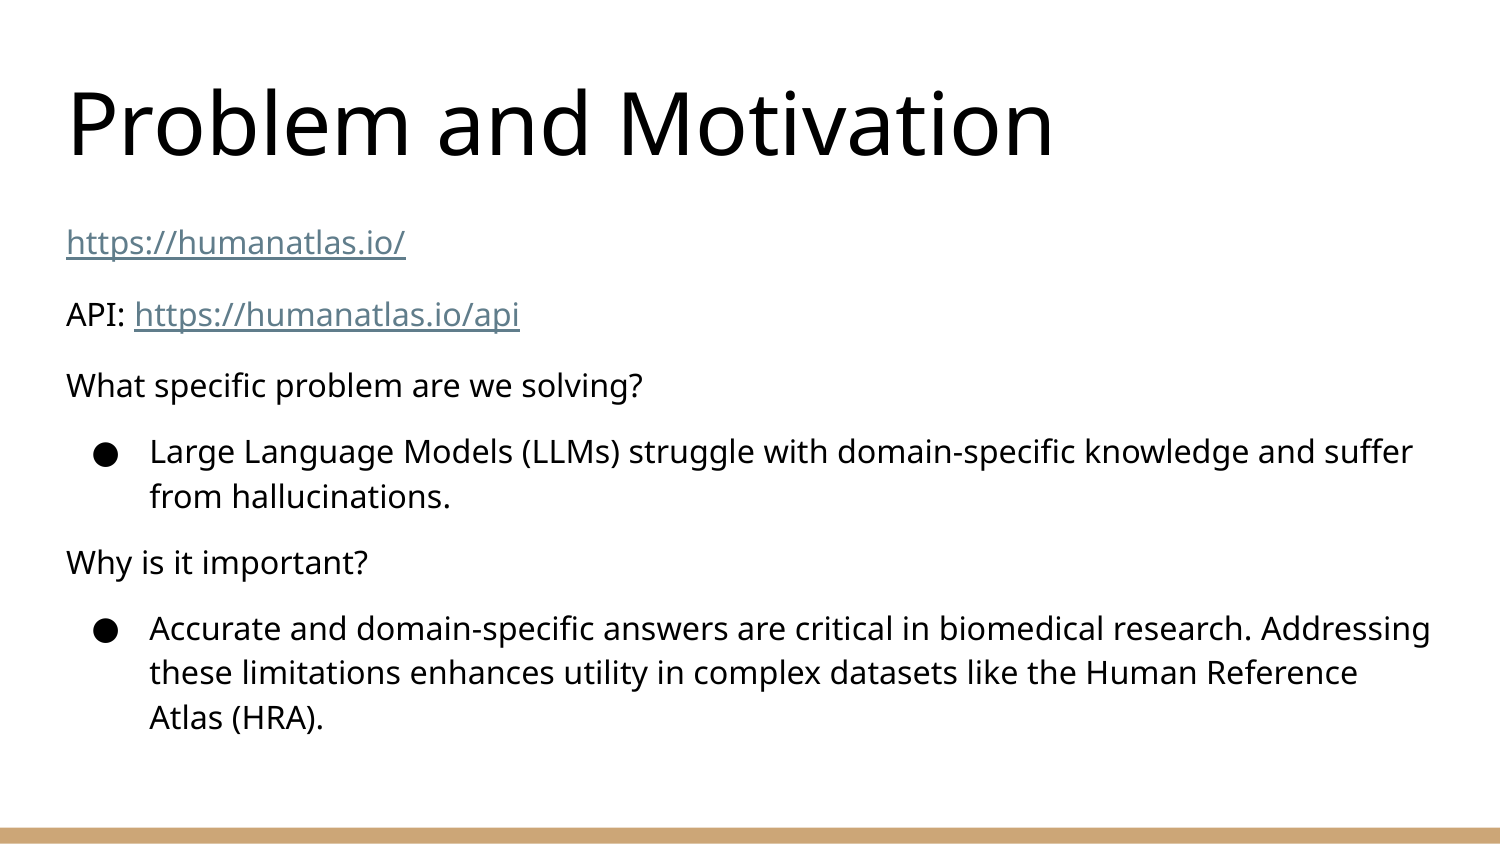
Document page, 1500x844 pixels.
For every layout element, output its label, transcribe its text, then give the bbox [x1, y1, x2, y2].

title Problem and Motivation [51, 51, 1449, 189]
list https://humanatlas.io/ API: https://humanatlas.io/api What specific problem are we solving? Large Language Models (LLMs) struggle with domain-specific knowledge and suffer from hallucinations. Why is it important? Accurate and domain-specific answers are critical in biomedical research. Addressing these limitations enhances utility in complex datasets like the Human Reference Atlas (HRA). [51, 200, 1449, 752]
